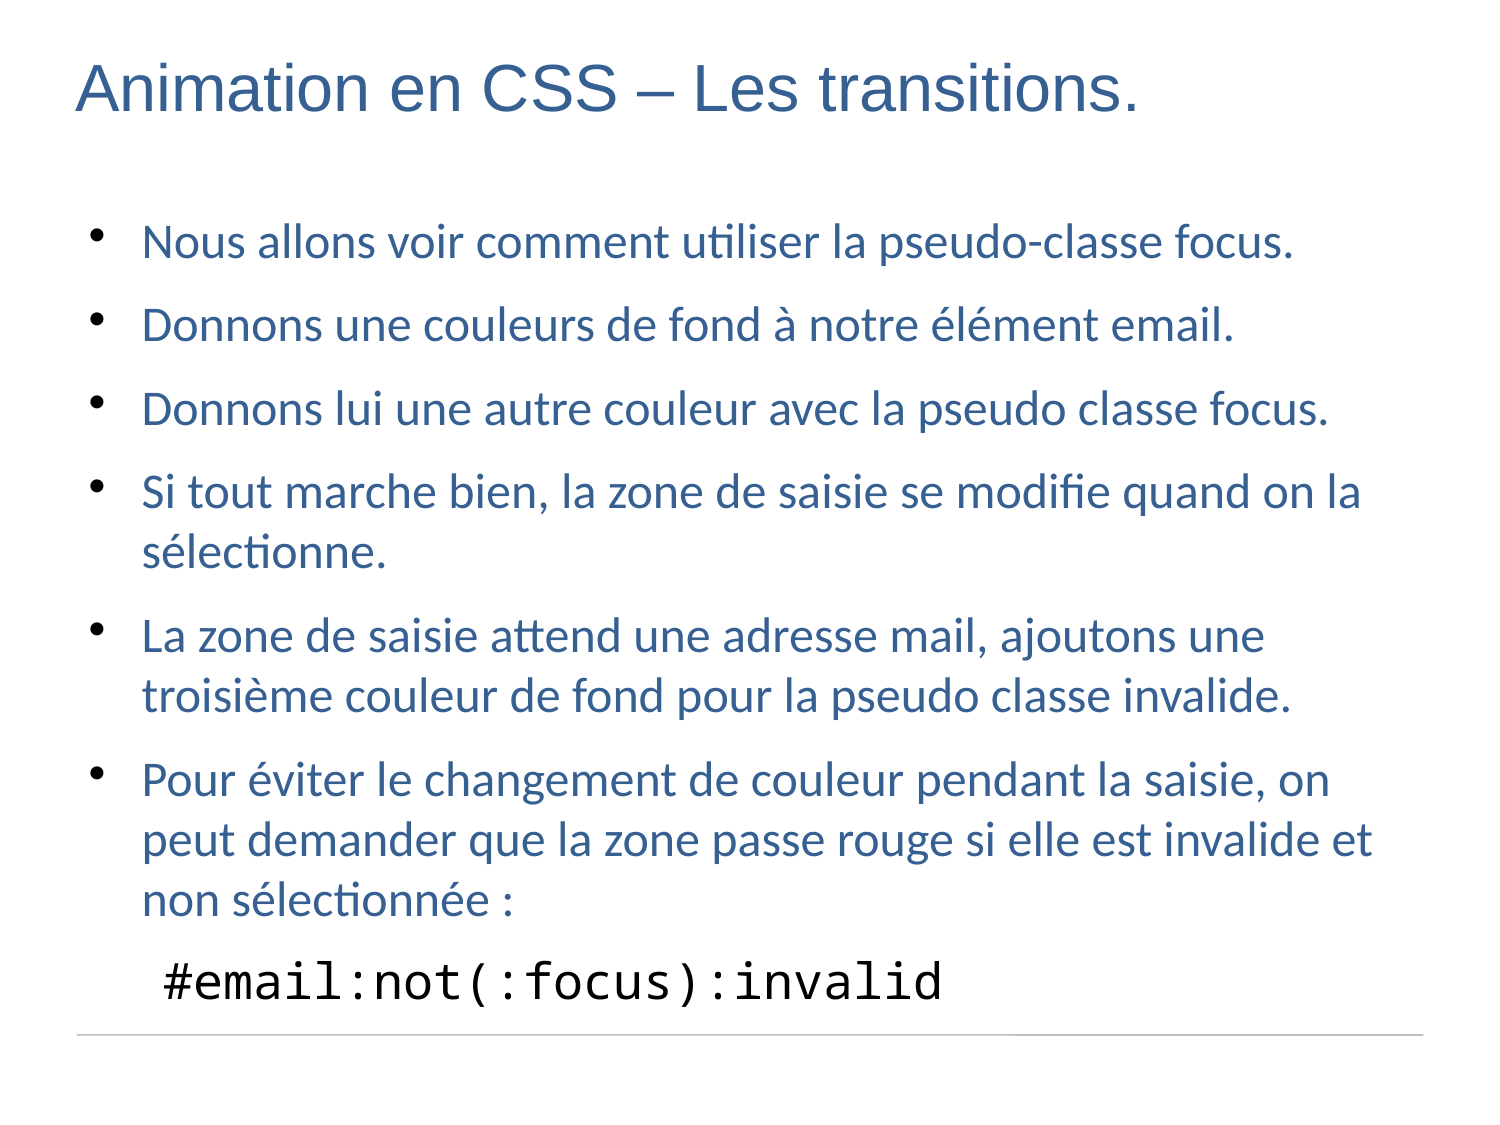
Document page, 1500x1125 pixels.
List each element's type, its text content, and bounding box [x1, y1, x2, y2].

text_box Nous allons voir comment utiliser la pseudo-classe focus. Donnons une couleurs de fond à notre élément email. Donnons lui une autre couleur avec la pseudo classe focus. Si tout marche bien, la zone de saisie se modifie quand on la sélectionne. La zone de saisie attend une adresse mail, ajoutons une troisième couleur de fond pour la pseudo classe invalide. Pour éviter le changement de couleur pendant la saisie, on peut demander que la zone passe rouge si elle est invalide et non sélectionnée : #email:not(:focus):invalid [75, 208, 1425, 1005]
text_box Animation en CSS – Les transitions. [75, 45, 1425, 208]
